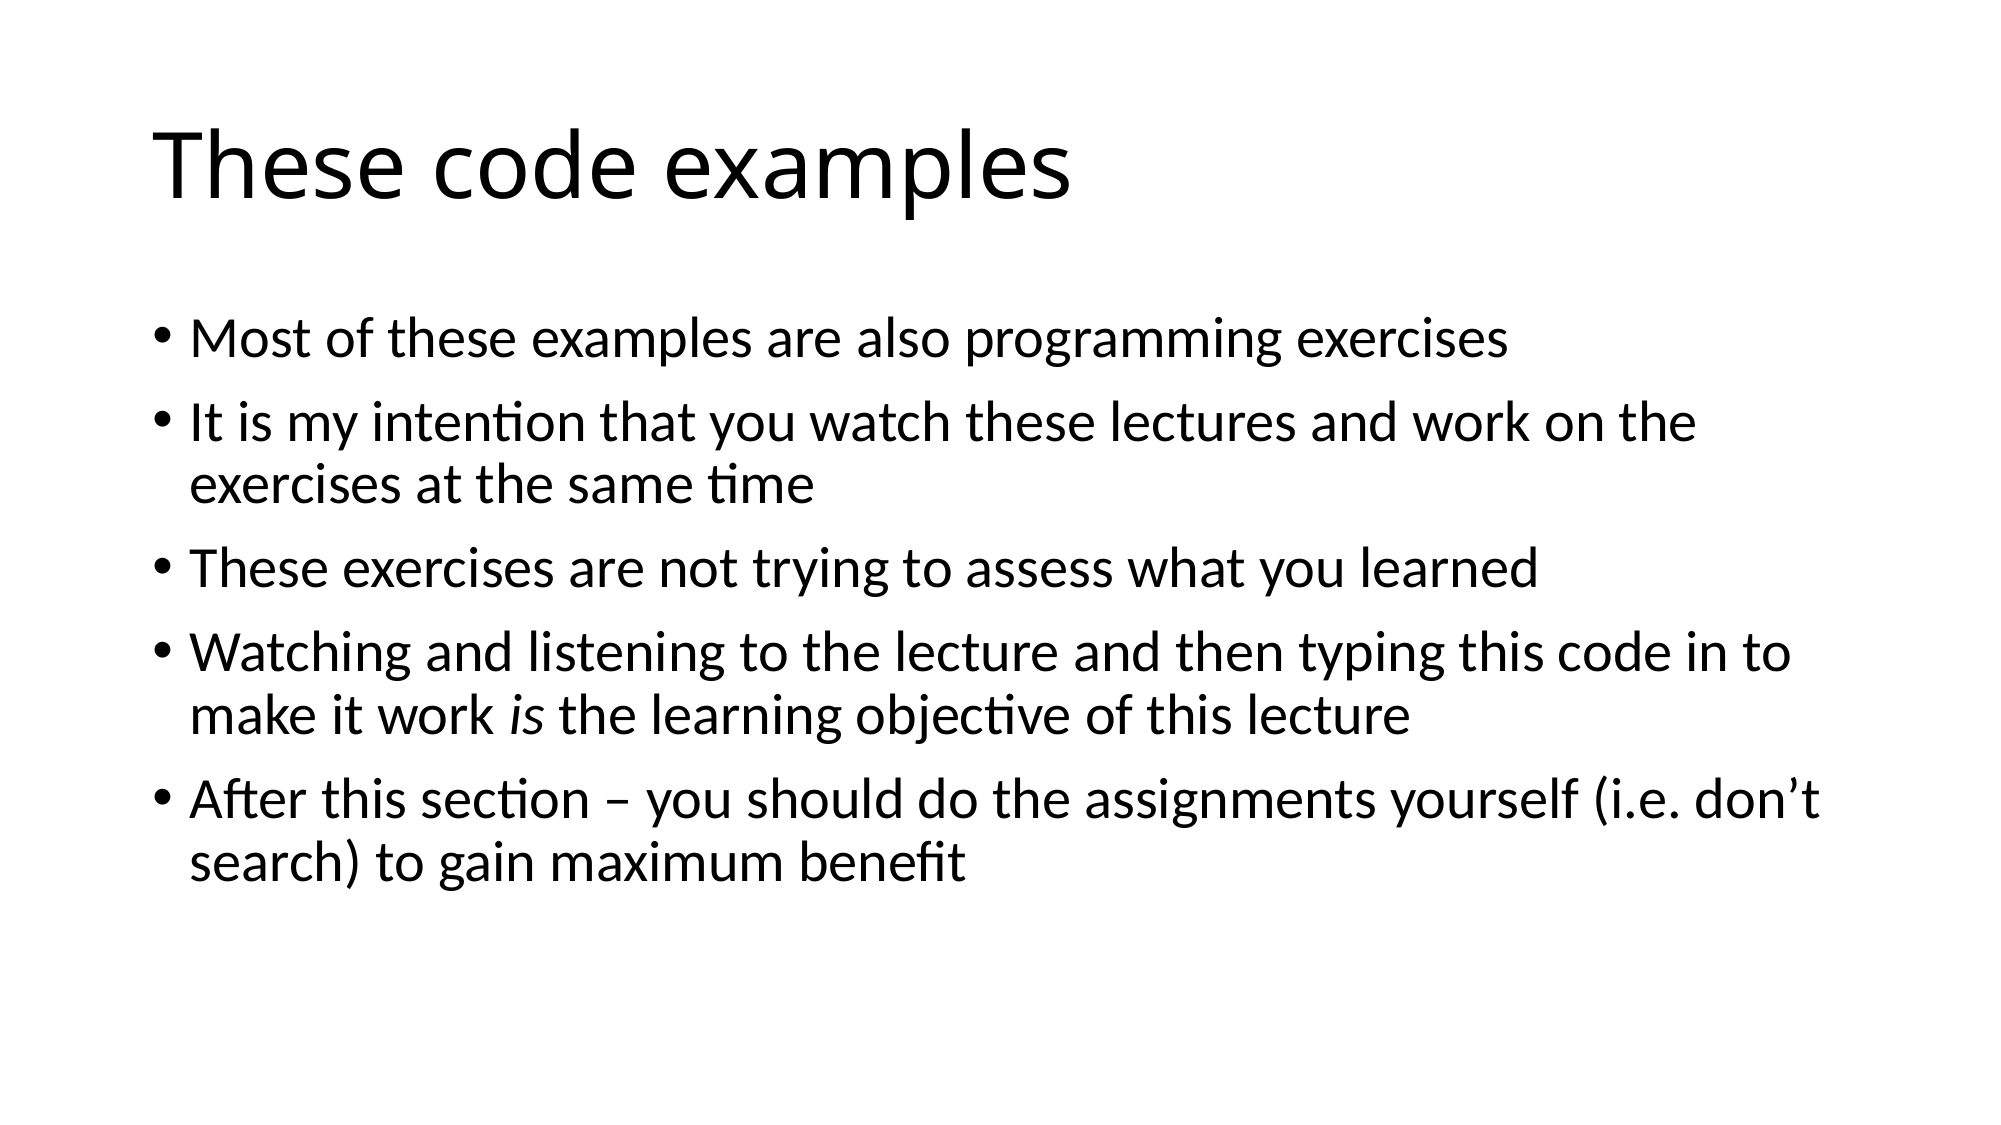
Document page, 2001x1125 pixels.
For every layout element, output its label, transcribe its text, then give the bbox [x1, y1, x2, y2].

list Most of these examples are also programming exercises It is my intention that you watch these lectures and work on the exercises at the same time These exercises are not trying to assess what you learned Watching and listening to the lecture and then typing this code in to make it work is the learning objective of this lecture After this section – you should do the assignments yourself (i.e. don’t search) to gain maximum benefit [137, 299, 1863, 1014]
title These code examples [137, 59, 1863, 278]
